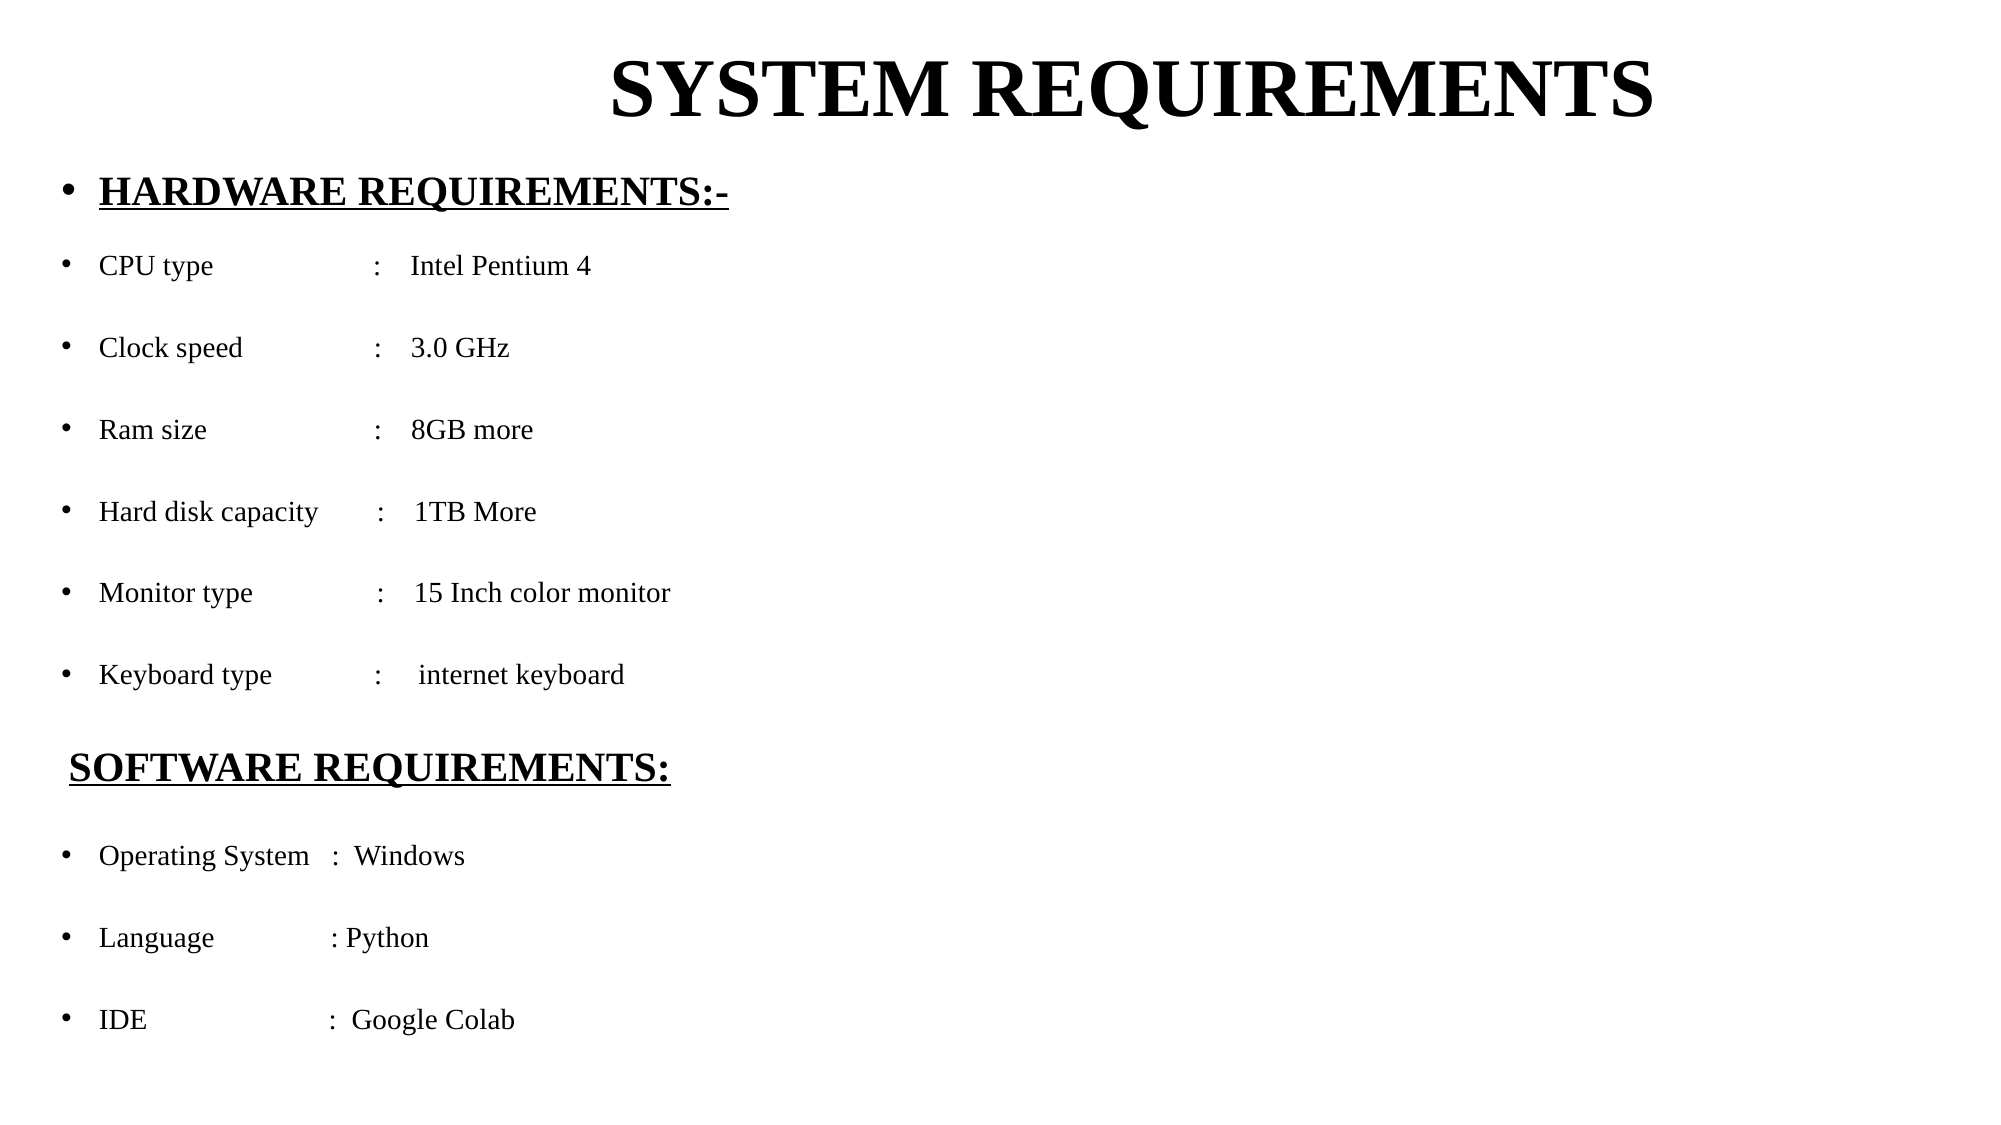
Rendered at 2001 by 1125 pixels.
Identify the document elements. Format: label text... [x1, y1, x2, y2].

title SYSTEM REQUIREMENTS [137, 32, 1863, 131]
list HARDWARE REQUIREMENTS:- CPU type : Intel Pentium 4 Clock speed : 3.0 GHz Ram size : 8GB more Hard disk capacity : 1TB More Monitor type : 15 Inch color monitor Keyboard type : internet keyboard SOFTWARE REQUIREMENTS: Operating System : Windows Language : Python IDE : Google Colab [46, 131, 1955, 1093]
